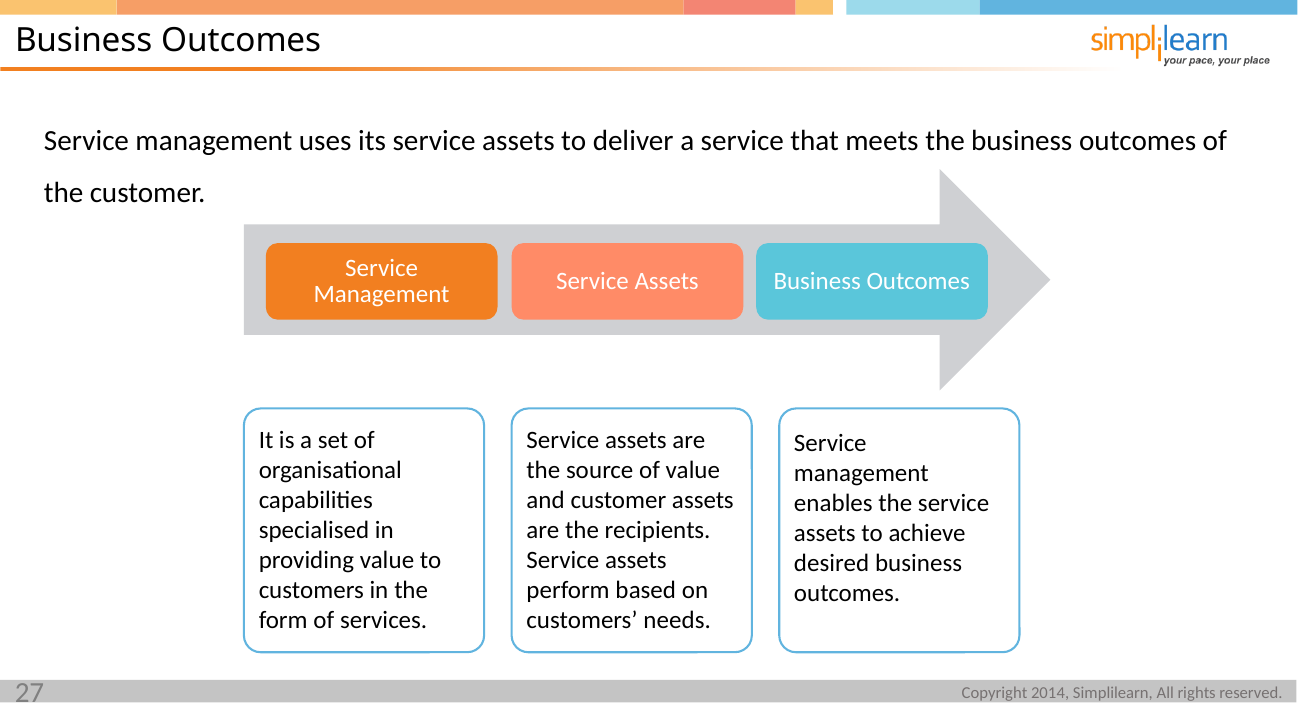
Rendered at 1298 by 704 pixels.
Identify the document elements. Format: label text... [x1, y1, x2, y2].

picture [1089, 15, 1270, 71]
text_box [243, 641, 485, 654]
text_box [513, 407, 751, 416]
text_box [511, 420, 753, 654]
list Service management uses its service assets to deliver a service that meets the business outcomes of the customer. [29, 96, 1266, 188]
text_box [245, 407, 483, 416]
text_box Service assets are the source of value and customer assets are the recipients. Service assets perform based on customers’ needs. [511, 416, 752, 641]
text_box It is a set of organisational capabilities specialised in providing value to customers in the form of services. [243, 416, 485, 641]
text_box [779, 407, 1020, 419]
list Business Outcomes [0, 14, 1062, 67]
text_box [778, 420, 1021, 654]
text_box Service management enables the service assets to achieve desired business outcomes. [779, 419, 1020, 614]
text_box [243, 169, 1051, 391]
